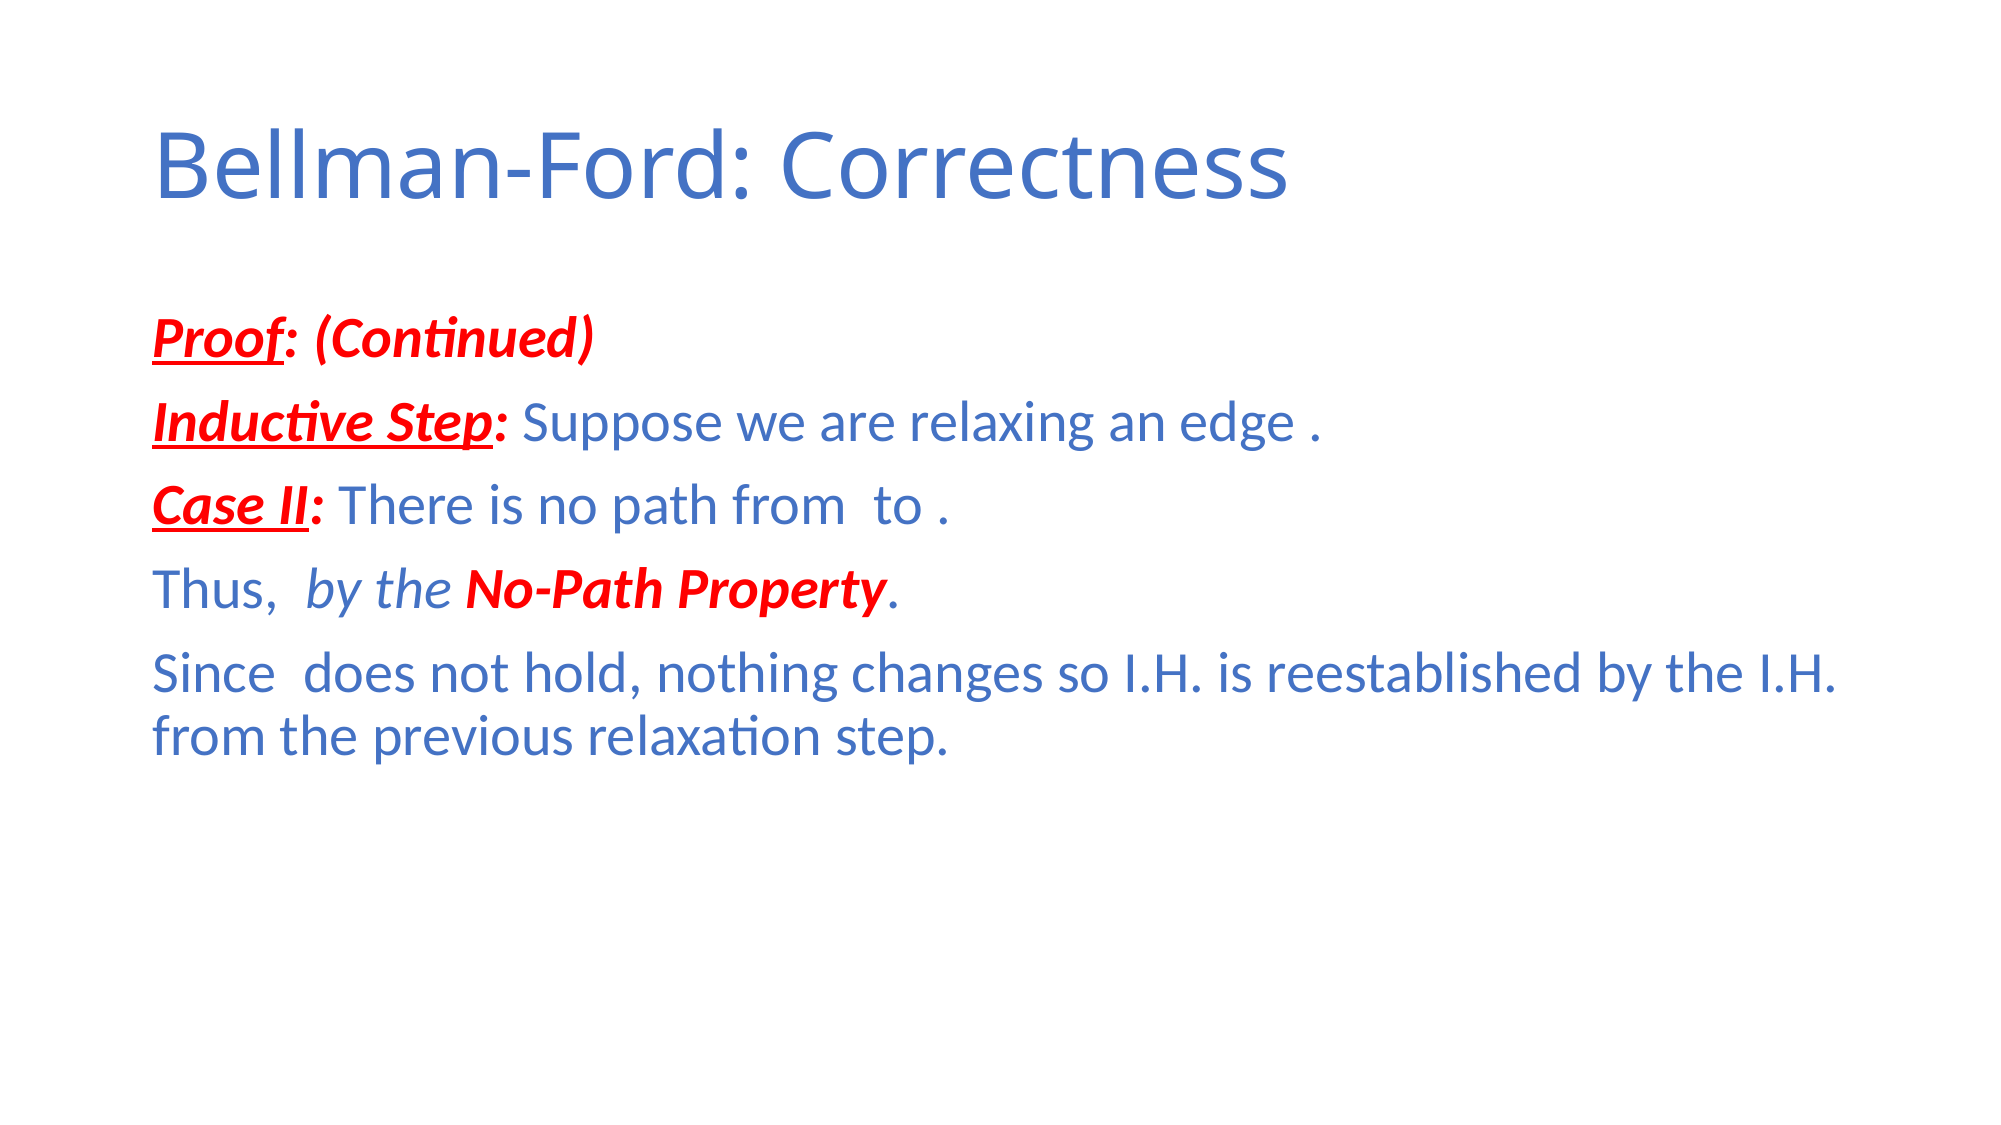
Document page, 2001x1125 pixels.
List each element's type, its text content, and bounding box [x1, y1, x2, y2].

title Bellman-Ford: Correctness [137, 59, 1863, 278]
